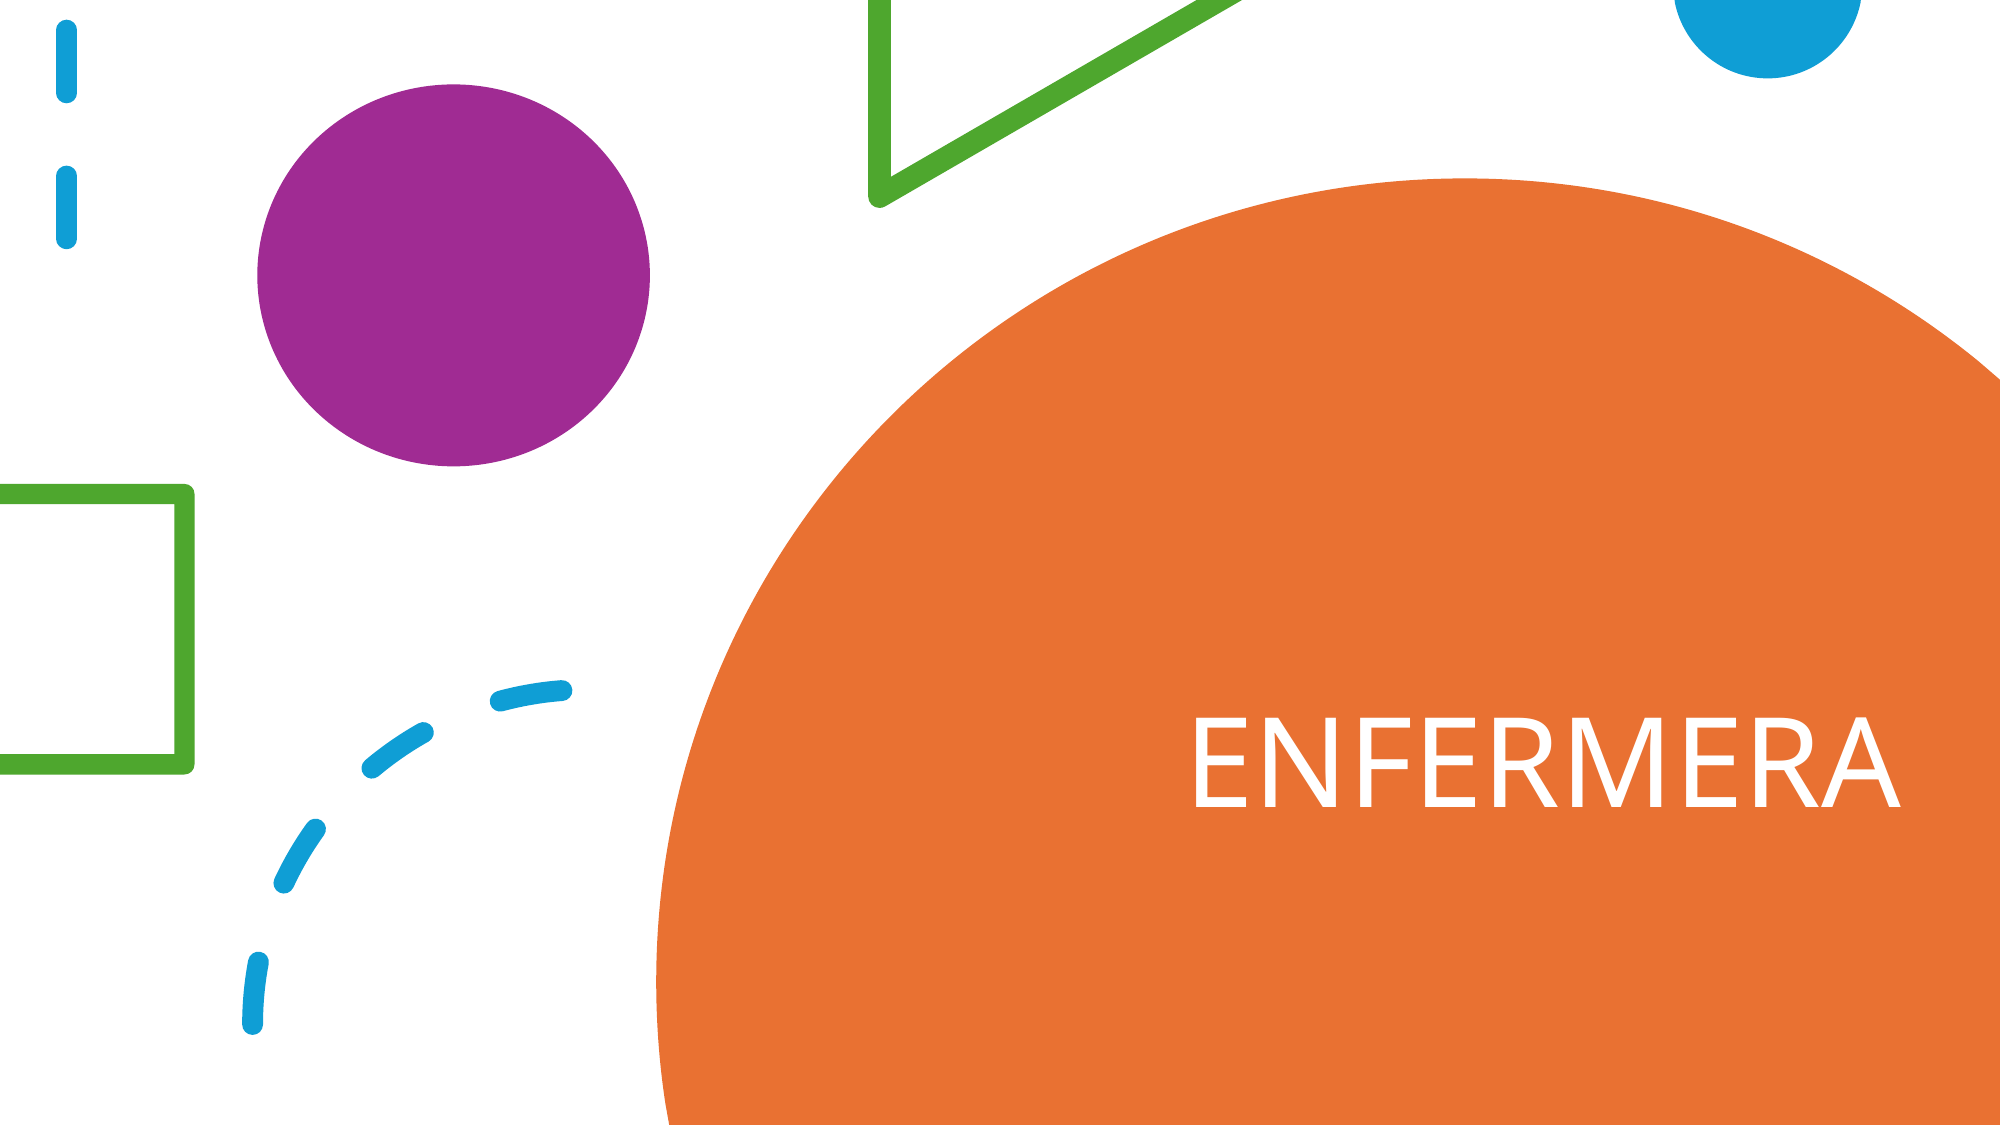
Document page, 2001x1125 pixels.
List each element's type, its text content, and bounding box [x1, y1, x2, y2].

text_box [654, 176, 2000, 1125]
text_box ENFERMERA [835, 450, 1917, 842]
text_box [0, 483, 195, 775]
text_box [0, 0, 2000, 1125]
text_box [251, 688, 589, 1026]
text_box [868, 0, 1243, 208]
text_box [1673, 0, 1863, 80]
text_box [255, 82, 652, 468]
